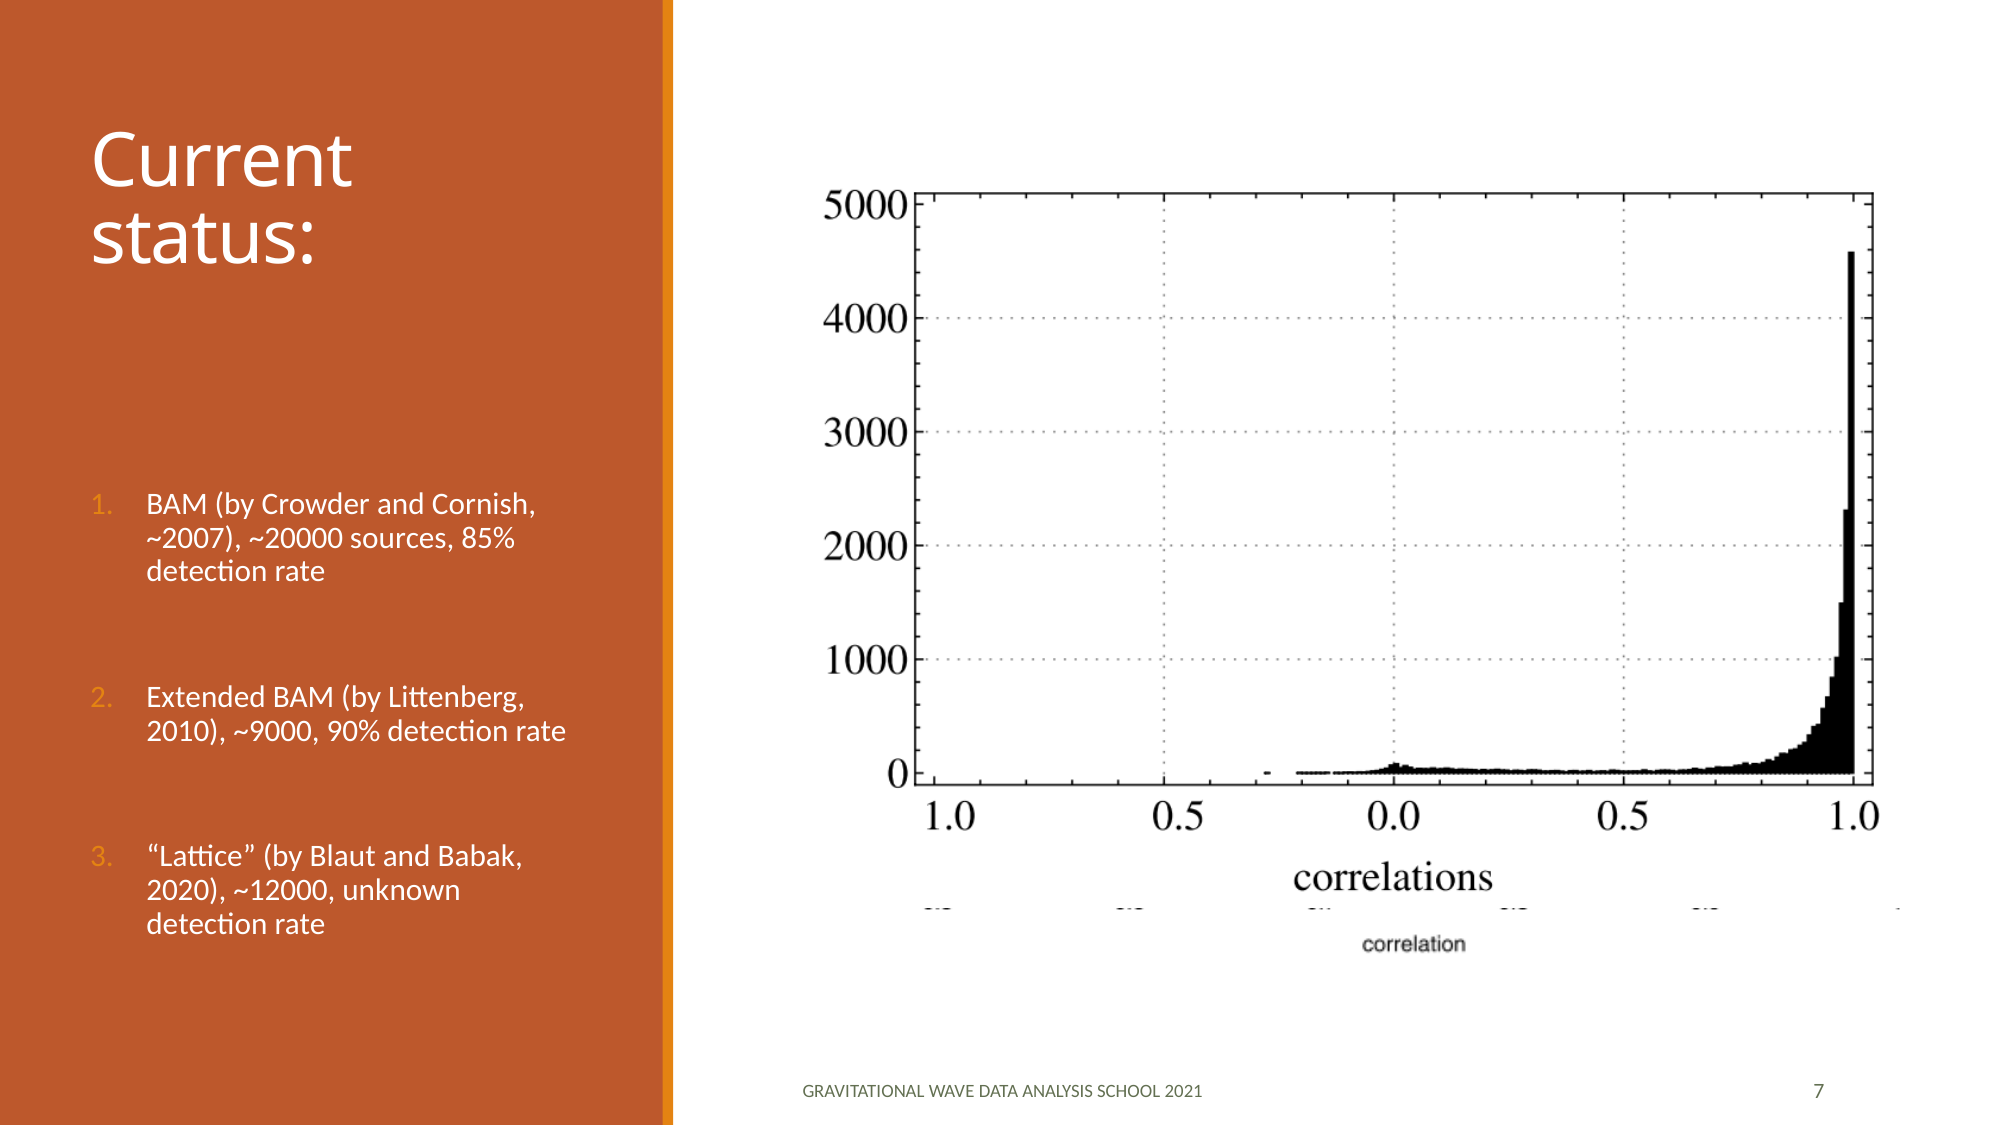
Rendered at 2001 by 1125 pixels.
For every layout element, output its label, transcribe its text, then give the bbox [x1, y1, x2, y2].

title Current status: [75, 97, 600, 287]
footer Gravitational Wave Data Analysis School 2021 [787, 1059, 1550, 1120]
list BAM (by Crowder and Cornish, ~2007), ~20000 sources, 85% detection rate Extended BAM (by Littenberg, 2010), ~9000, 90% detection rate “Lattice” (by Blaut and Babak, 2020), ~12000, unknown detection rate [75, 479, 600, 1035]
slide_number 7 [1624, 1059, 1840, 1120]
picture [736, 149, 1975, 976]
